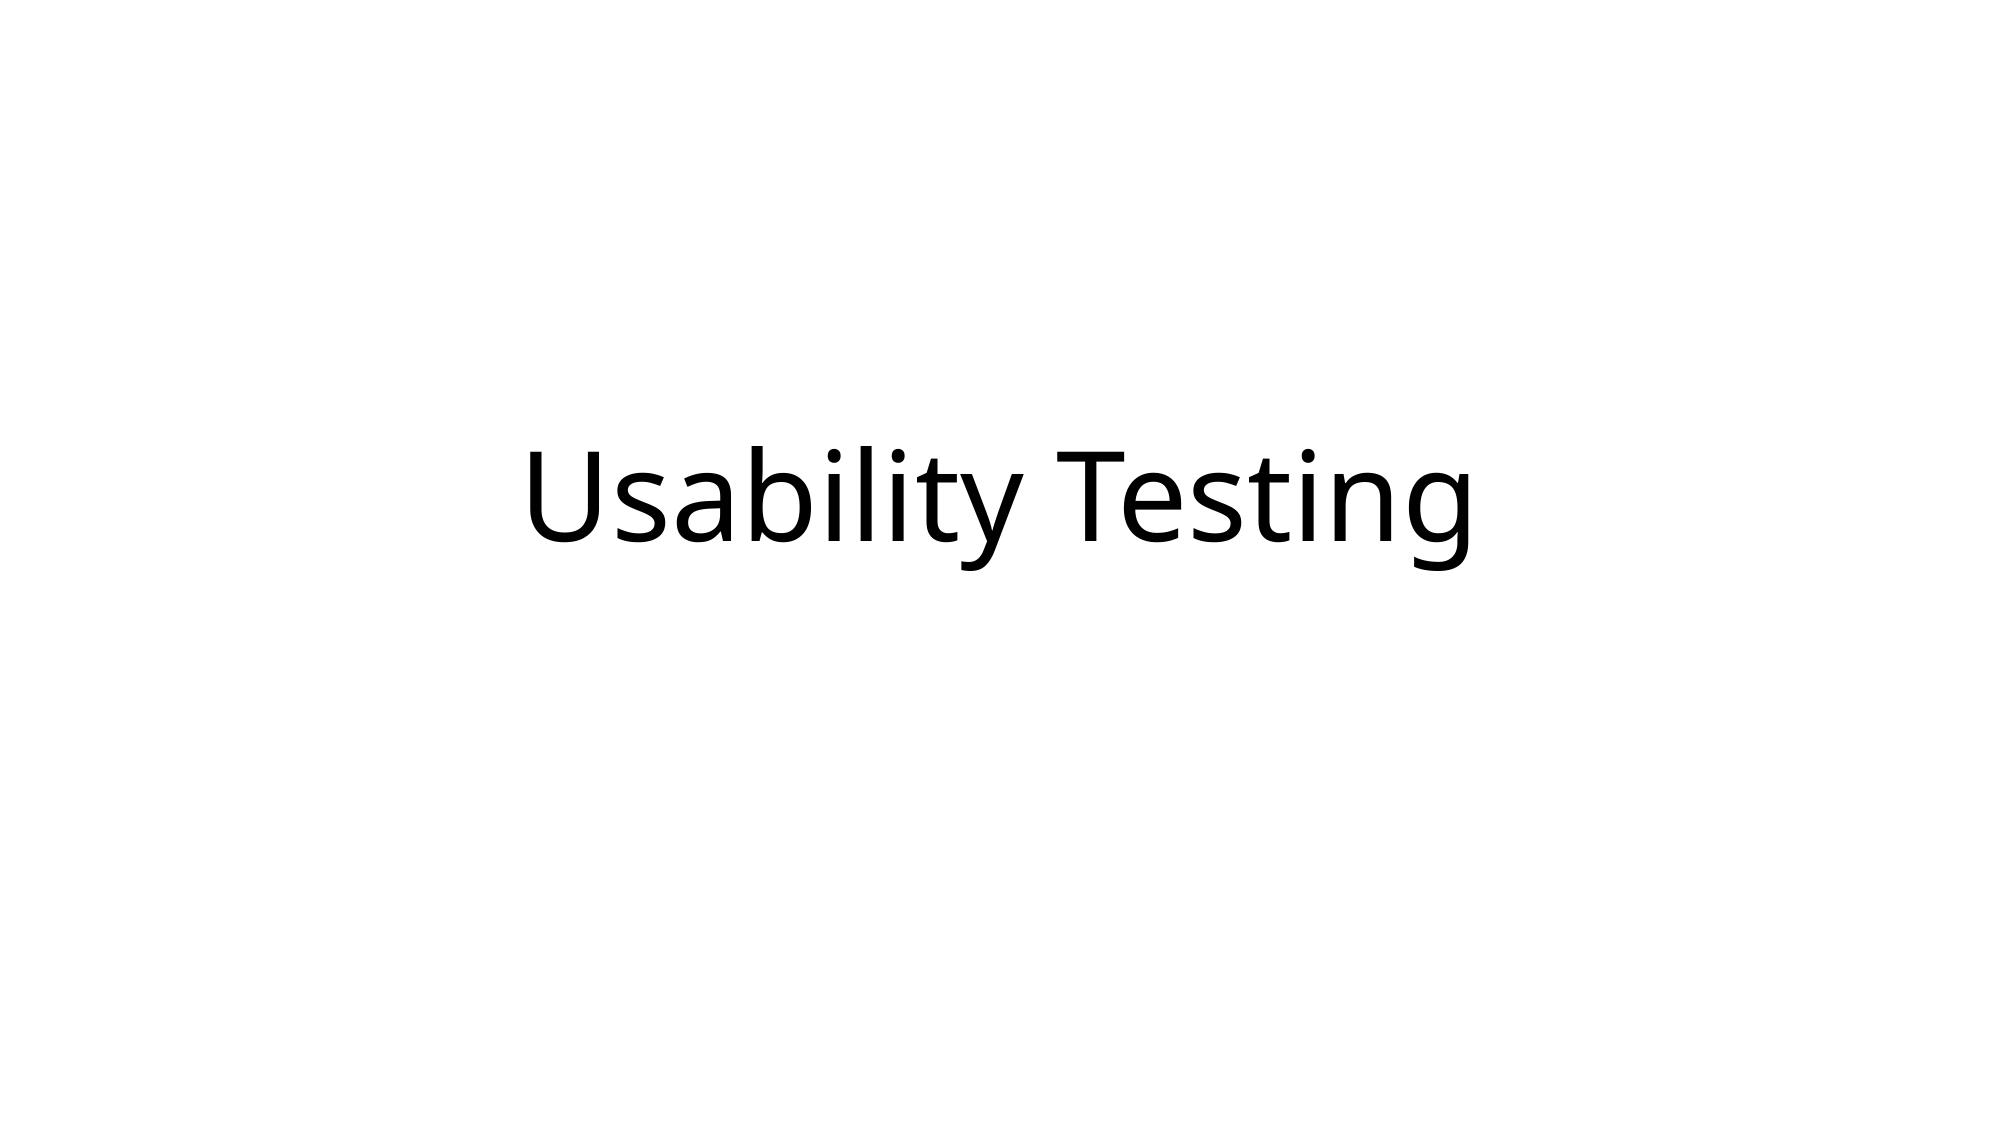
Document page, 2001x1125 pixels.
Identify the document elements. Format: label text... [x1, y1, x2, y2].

title Usability Testing [249, 184, 1750, 576]
